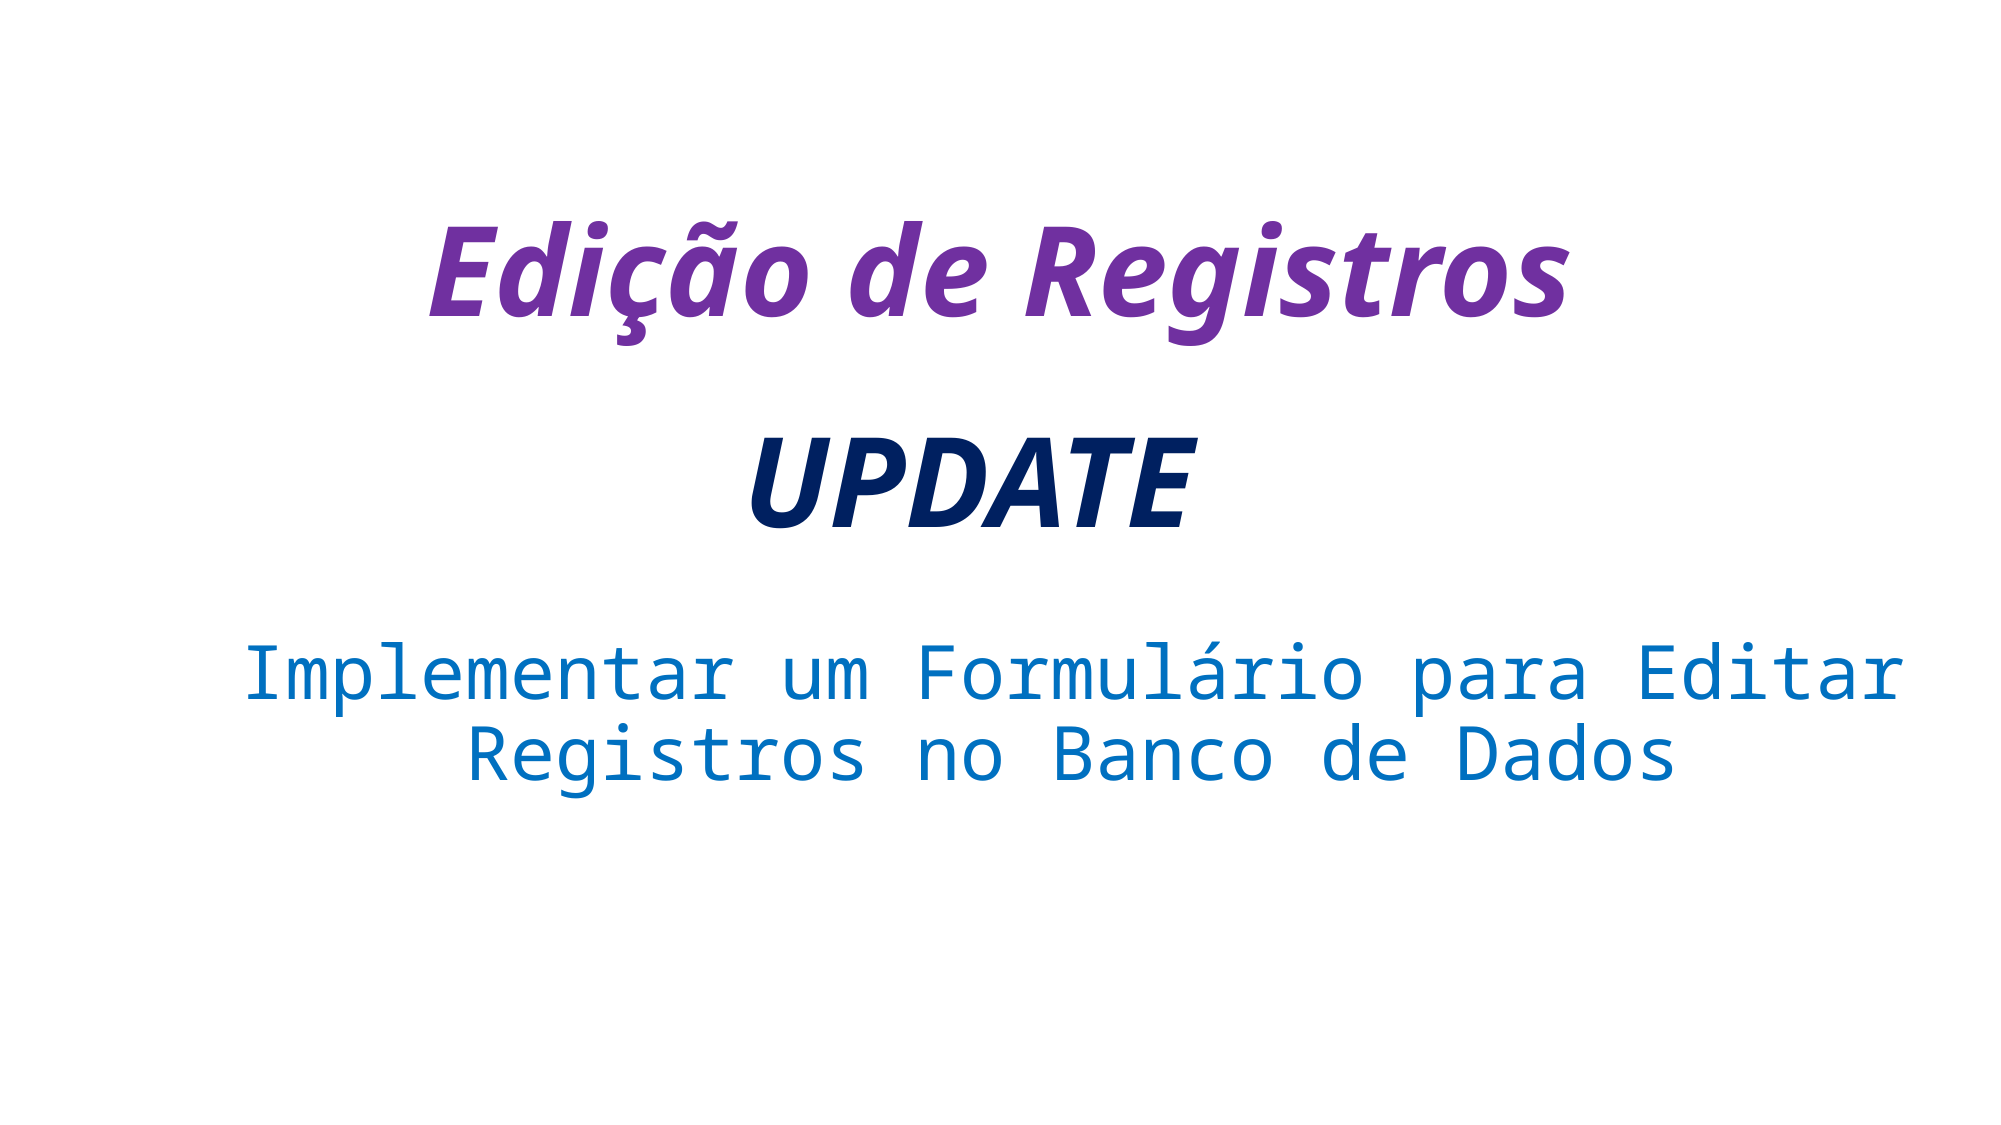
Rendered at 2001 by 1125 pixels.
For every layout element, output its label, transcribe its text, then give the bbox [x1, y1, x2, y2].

text_box UPDATE [219, 373, 1719, 563]
subtitle Implementar um Formulário para Editar Registros no Banco de Dados [201, 627, 1945, 899]
title Edição de Registros [249, 162, 1750, 352]
